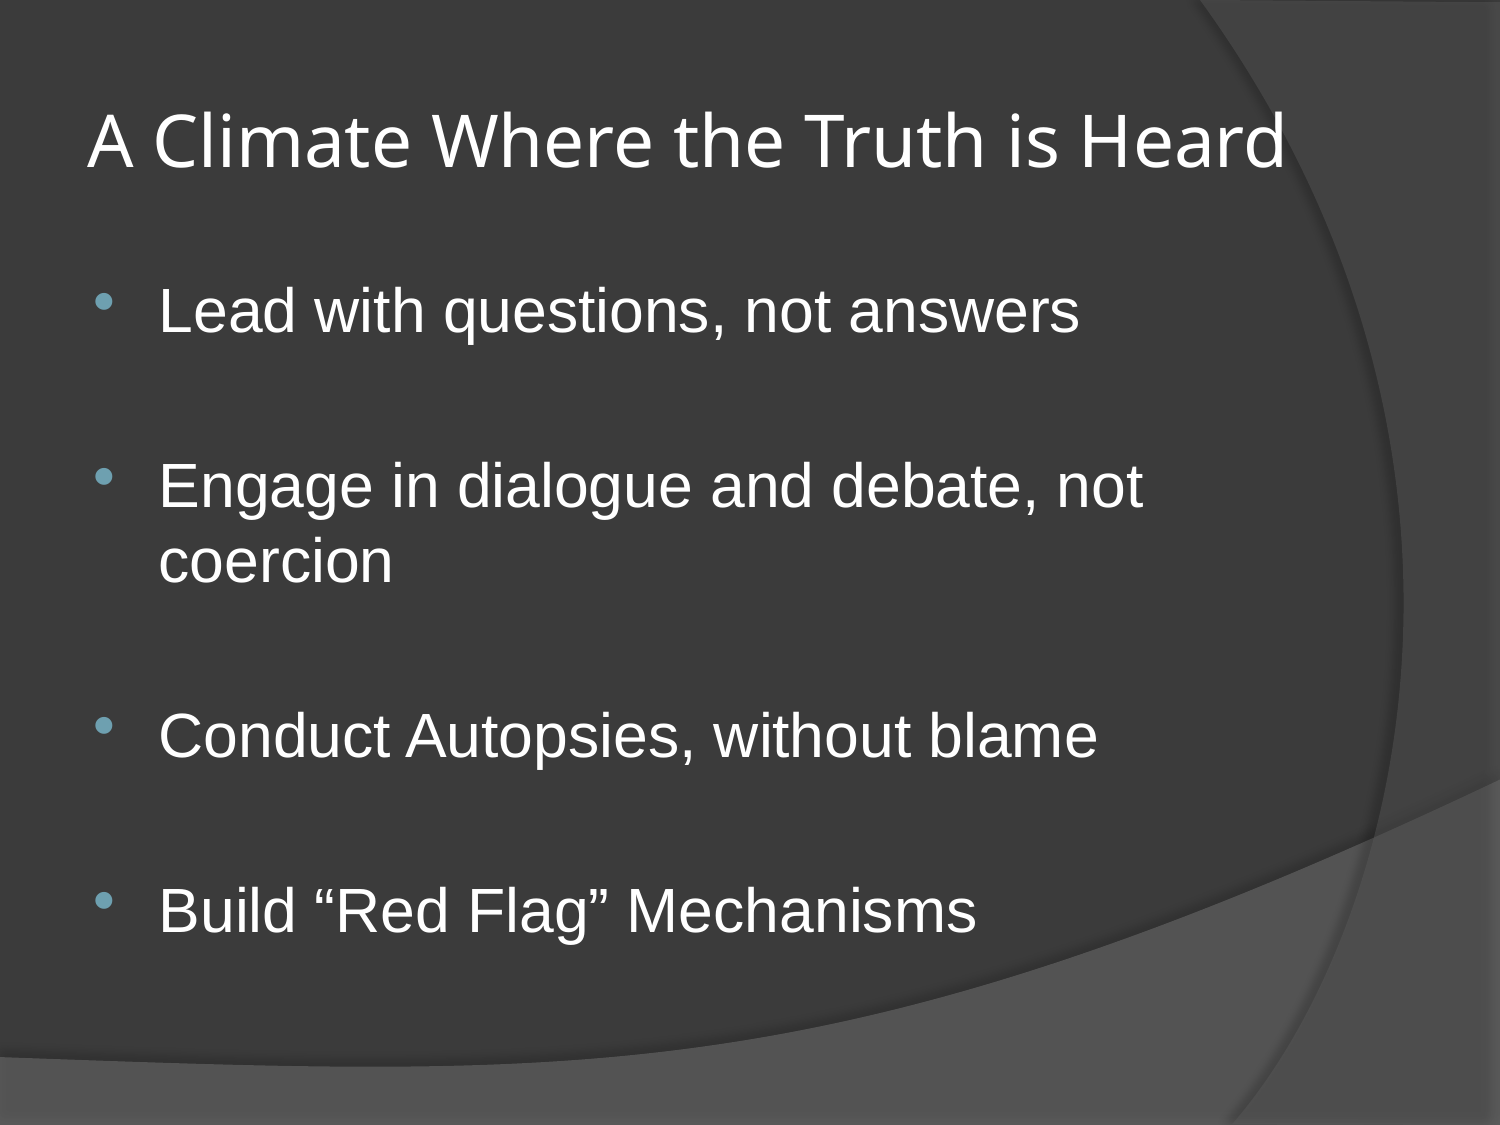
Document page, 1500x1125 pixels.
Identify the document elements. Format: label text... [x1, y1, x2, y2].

title A Climate Where the Truth is Heard [75, 45, 1300, 233]
list Lead with questions, not answers Engage in dialogue and debate, not coercion Conduct Autopsies, without blame Build “Red Flag” Mechanisms [75, 262, 1300, 1005]
